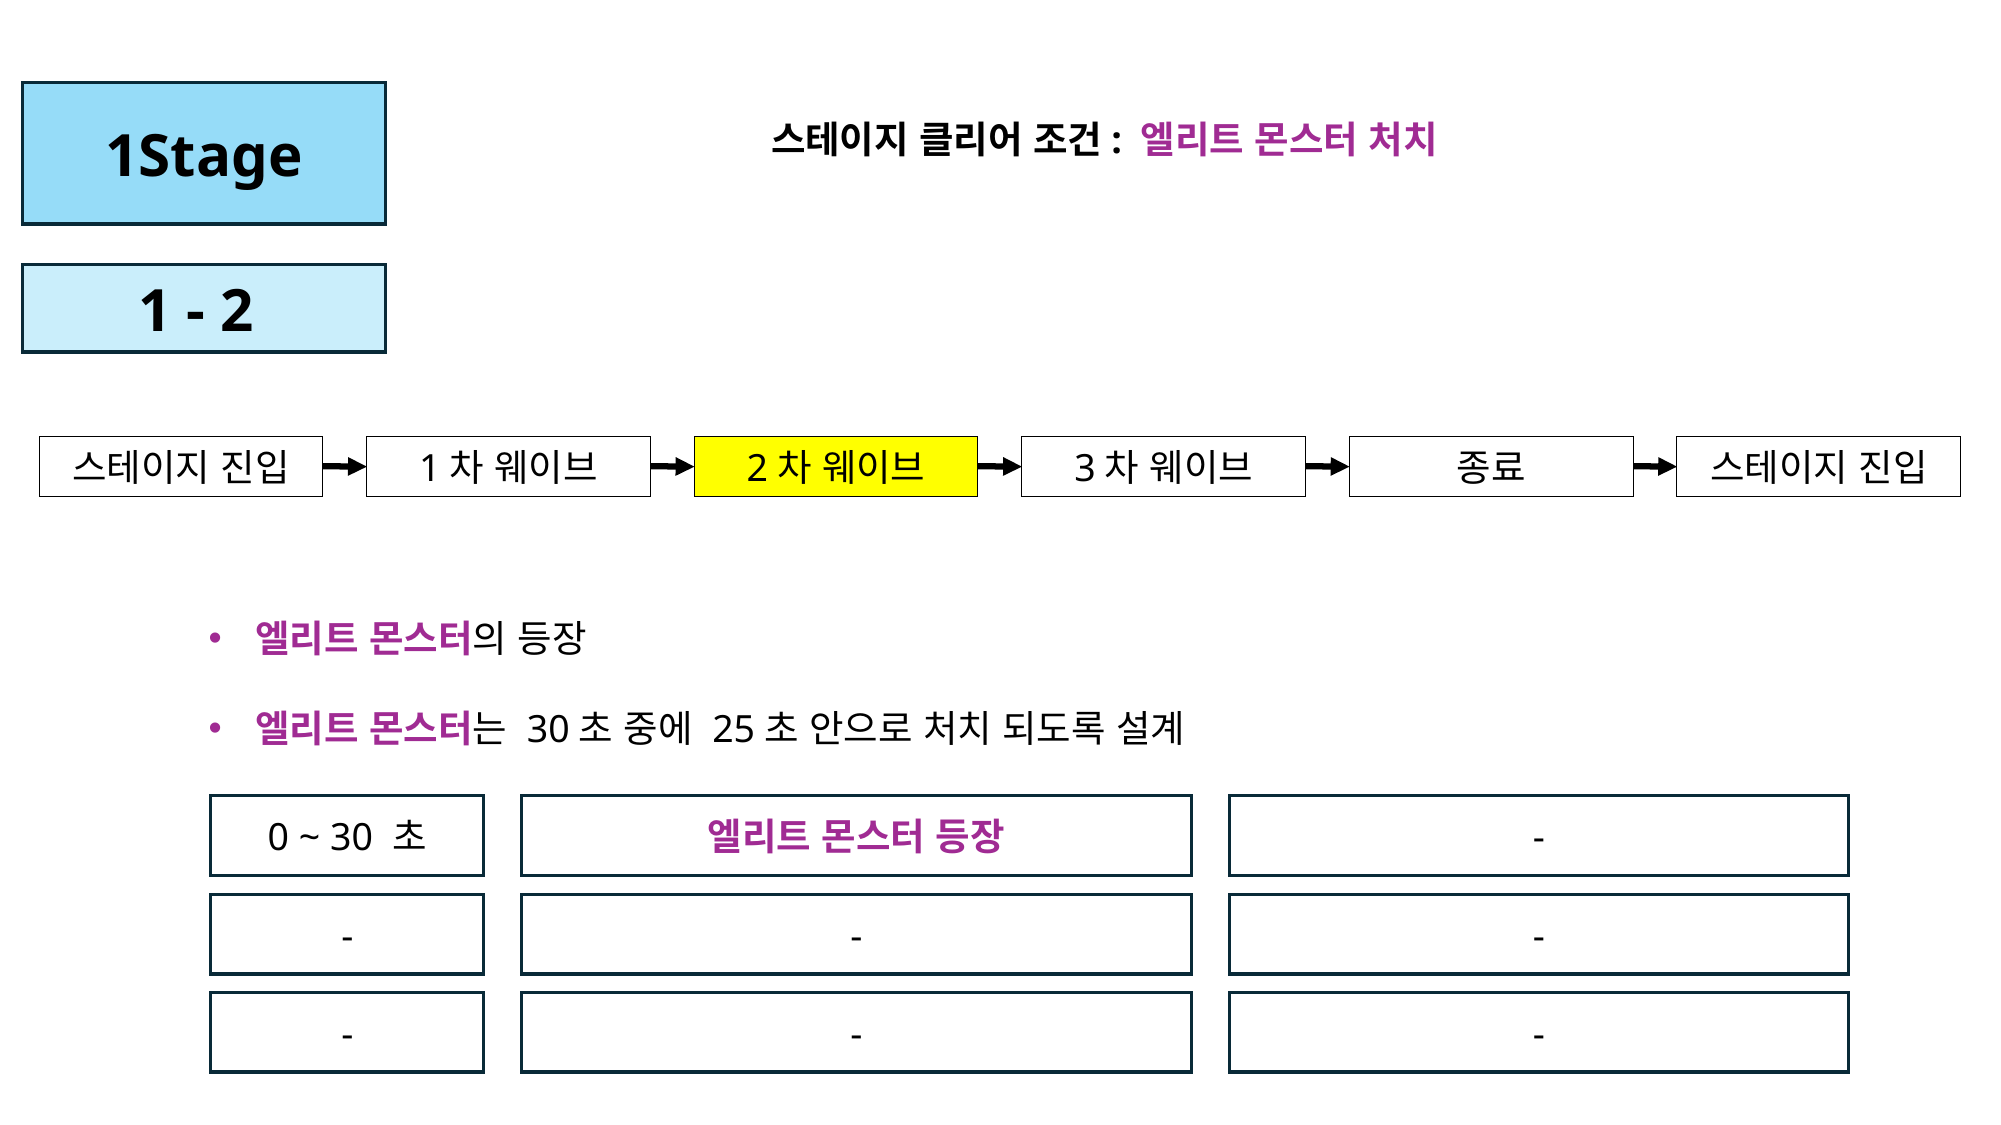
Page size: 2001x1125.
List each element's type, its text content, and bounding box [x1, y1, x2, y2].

text_box - [1228, 794, 1850, 877]
text_box 1Stage [21, 81, 387, 226]
text_box 스테이지 클리어 조건: 엘리트 몬스터 처치 [756, 108, 1951, 168]
text_box - [209, 893, 485, 976]
text_box 종료 [1349, 436, 1634, 497]
text_box 스테이지 진입 [39, 436, 323, 497]
text_box 1차 웨이브 [366, 436, 651, 497]
text_box 스테이지 진입 [1676, 436, 1961, 497]
text_box 3차 웨이브 [1021, 436, 1306, 497]
text_box - [520, 991, 1193, 1074]
text_box - [209, 991, 485, 1074]
text_box 2차 웨이브 [694, 436, 978, 497]
text_box 1 - 2 [21, 263, 387, 354]
text_box - [520, 893, 1193, 976]
text_box 엘리트 몬스터의 등장 엘리트 몬스터는 30초 중에 25초 안으로 처치 되도록 설계 [193, 562, 1832, 758]
text_box - [1228, 893, 1850, 976]
text_box 0 ~ 30 초 [209, 794, 485, 877]
text_box 엘리트 몬스터 등장 [520, 794, 1193, 877]
text_box - [1228, 991, 1850, 1074]
